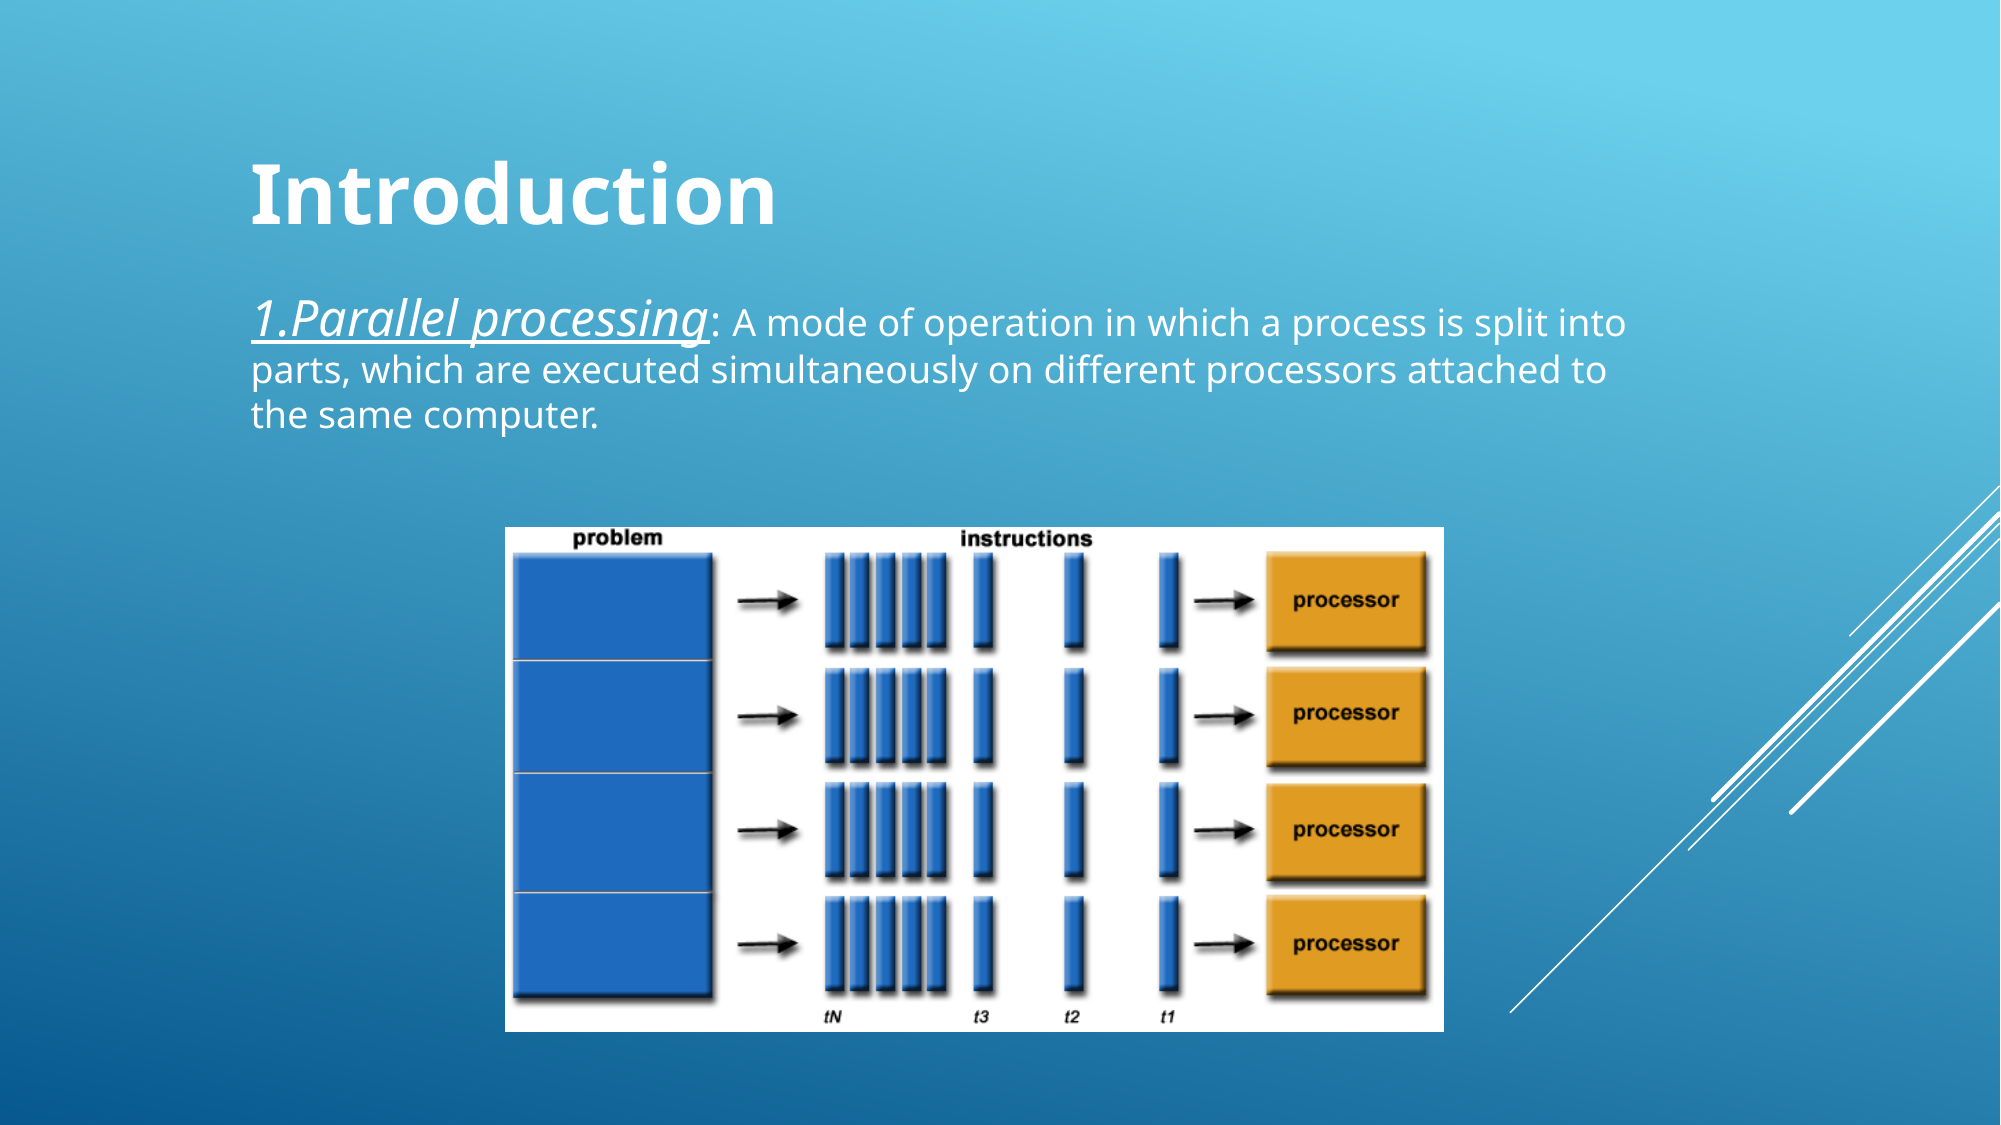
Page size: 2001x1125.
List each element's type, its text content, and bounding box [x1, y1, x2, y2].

text_box Introduction 1.Parallel processing: A mode of operation in which a process is split into parts, which are executed simultaneously on different processors attached to the same computer. [235, 33, 1646, 489]
picture [505, 527, 1445, 1032]
